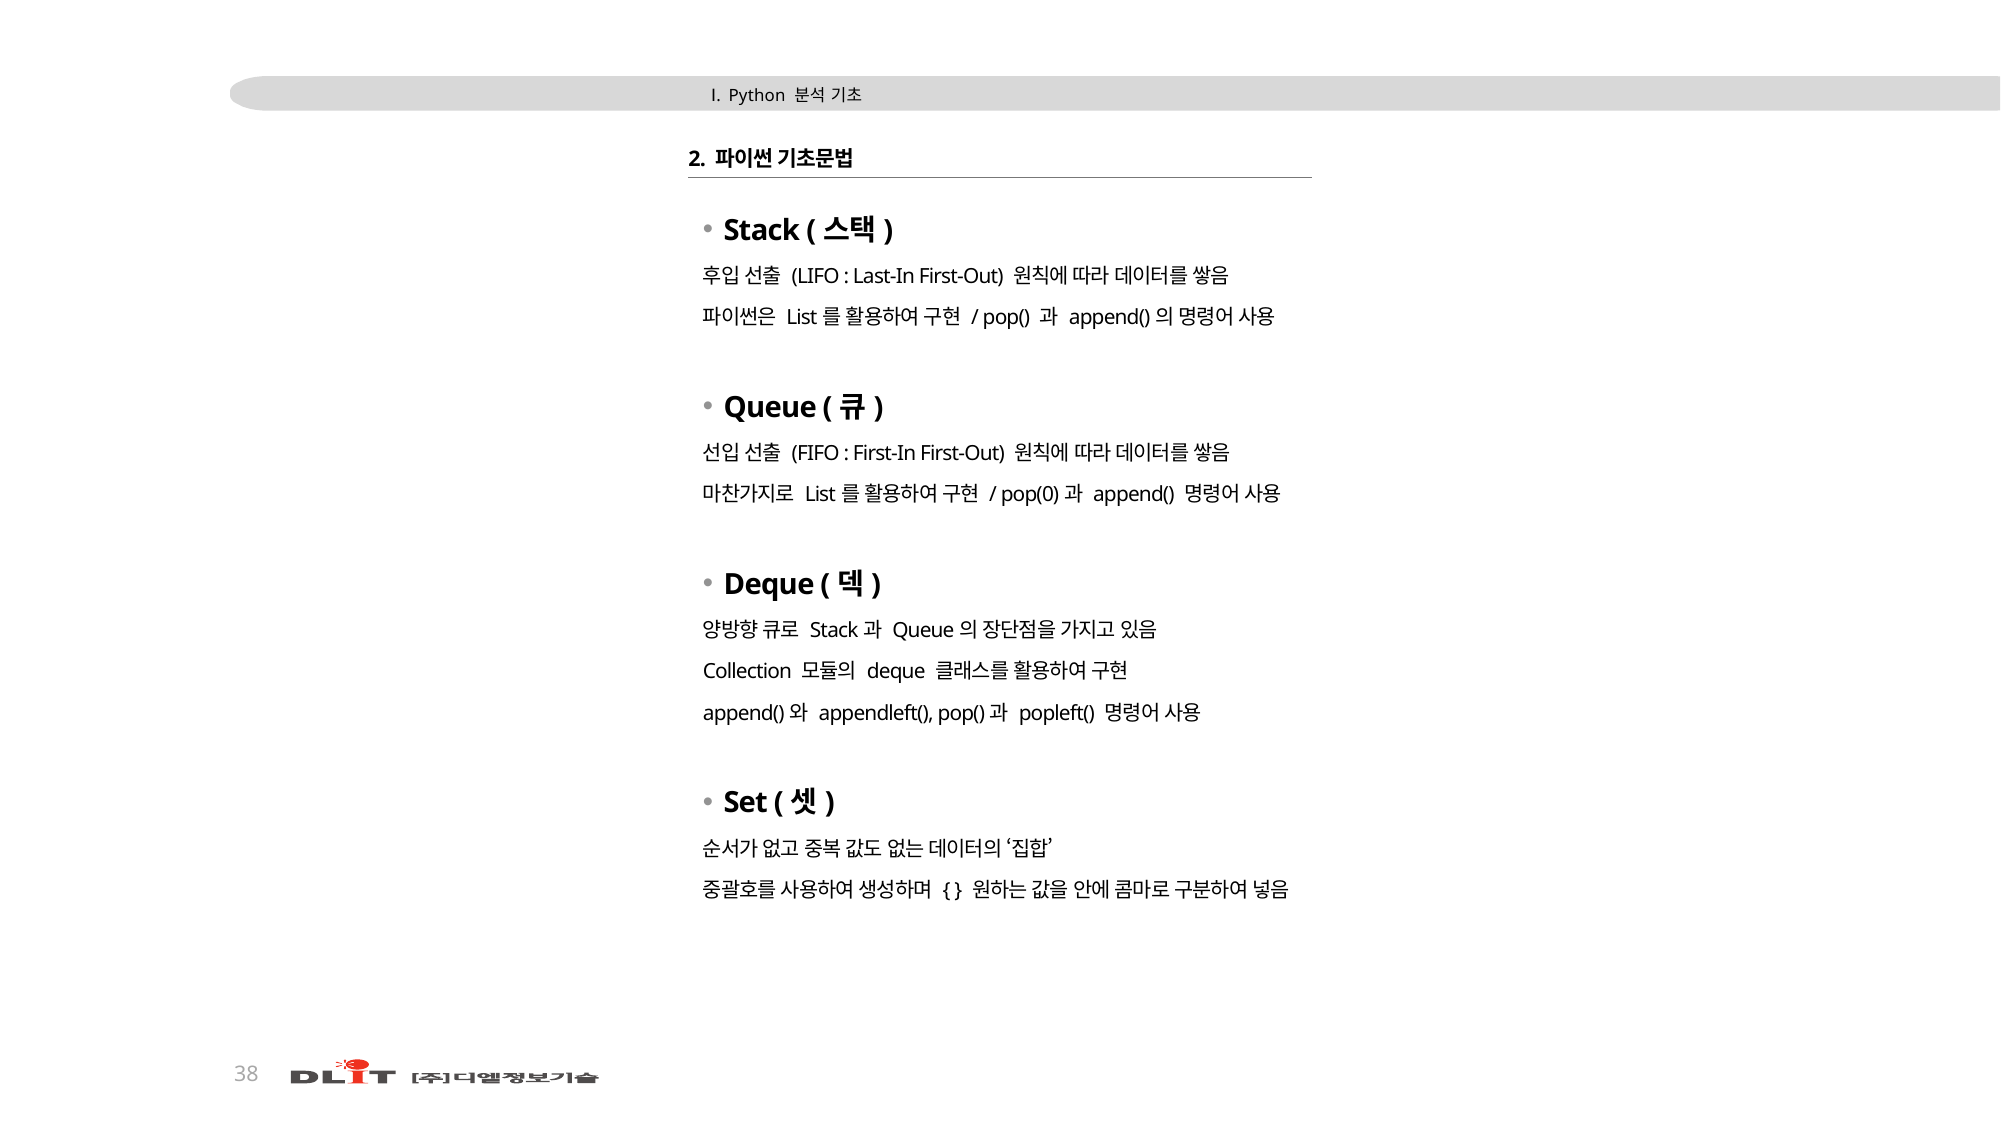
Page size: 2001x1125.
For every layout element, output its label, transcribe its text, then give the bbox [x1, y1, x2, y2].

text_box Ⅰ. Python 분석 기초 [709, 83, 885, 106]
text_box Stack (스택) 후입 선출 (LIFO : Last-In First-Out) 원칙에 따라 데이터를 쌓음 파이썬은 List를 활용하여 구현 / pop() 과 append()의 명령어 사용 Queue (큐) 선입 선출 (FIFO : First-In First-Out) 원칙에 따라 데이터를 쌓음 마찬가지로 List를 활용하여 구현 / pop(0)과 append() 명령어 사용 Deque (덱) 양방향 큐로 Stack과 Queue의 장단점을 가지고 있음 Collection 모듈의 deque 클래스를 활용하여 구현 append()와 appendleft(), pop()과 popleft() 명령어 사용 Set (셋) 순서가 없고 중복 값도 없는 데이터의 ‘집합’ 중괄호를 사용하여 생성하며 { } 원하는 값을 안에 콤마로 구분하여 넣음 [688, 205, 1312, 948]
slide_number 38 [91, 1061, 259, 1088]
text_box 2. 파이썬 기초문법 [684, 143, 1000, 171]
